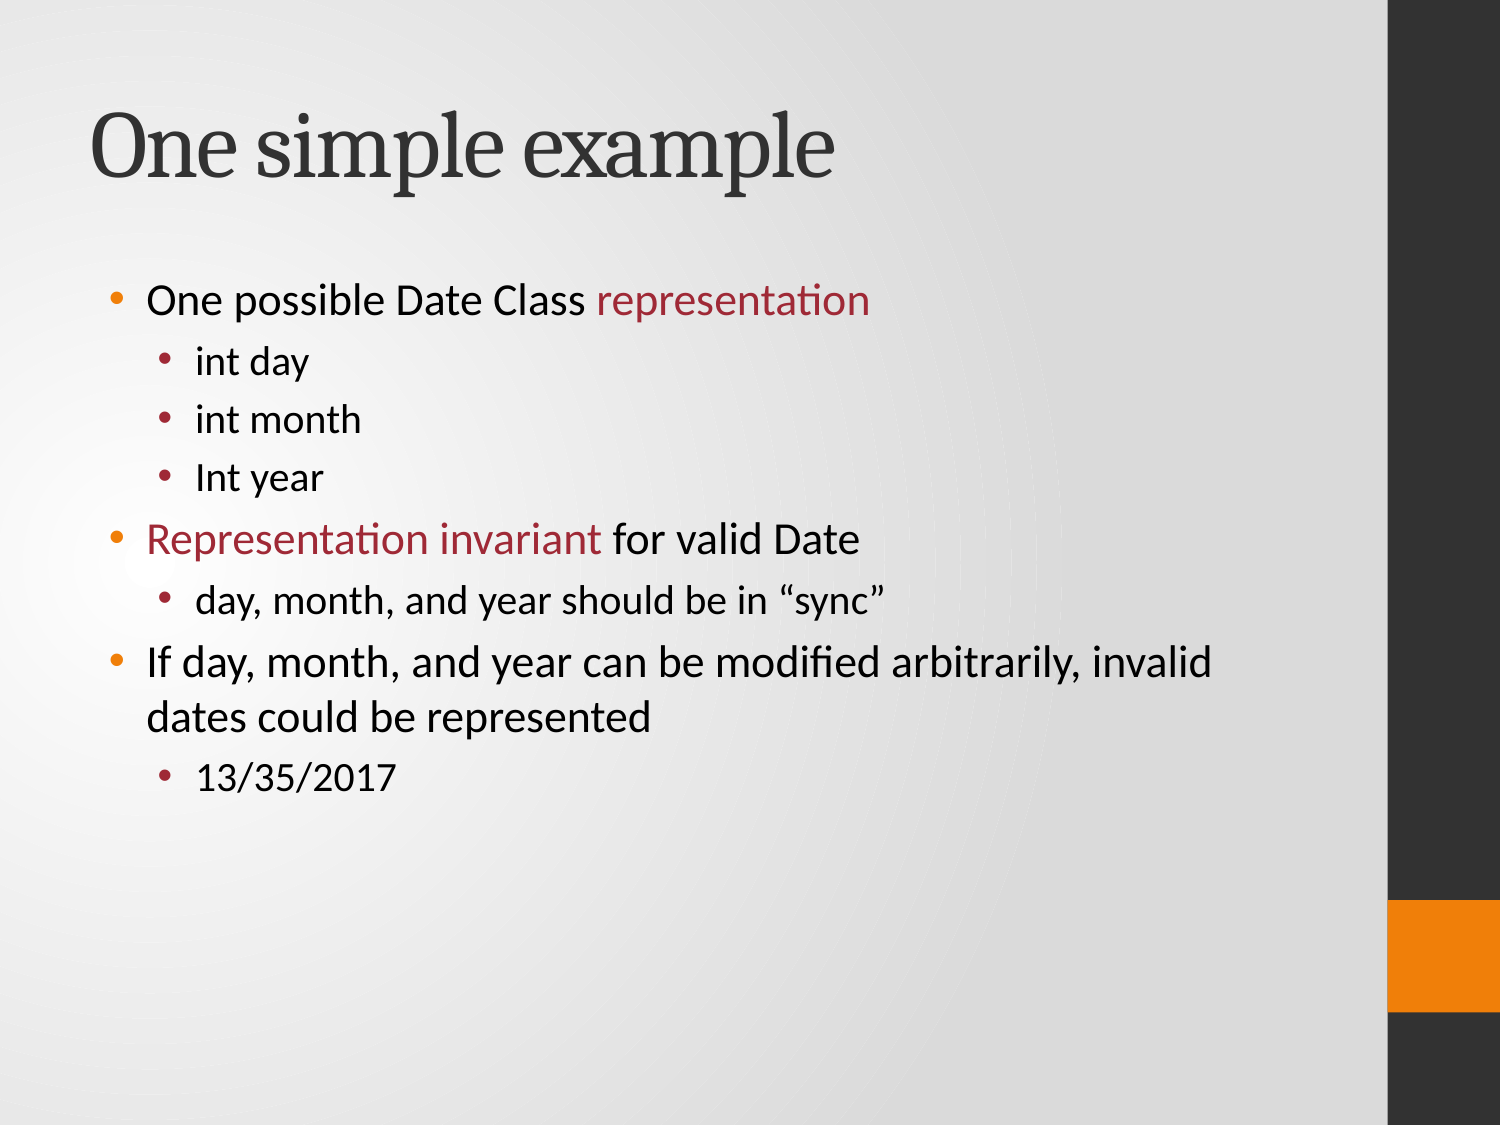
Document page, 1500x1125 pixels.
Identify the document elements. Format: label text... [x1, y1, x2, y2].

title One simple example [75, 45, 1325, 233]
list One possible Date Class representation int day int month Int year Representation invariant for valid Date day, month, and year should be in “sync” If day, month, and year can be modified arbitrarily, invalid dates could be represented 13/35/2017 [75, 262, 1325, 1050]
